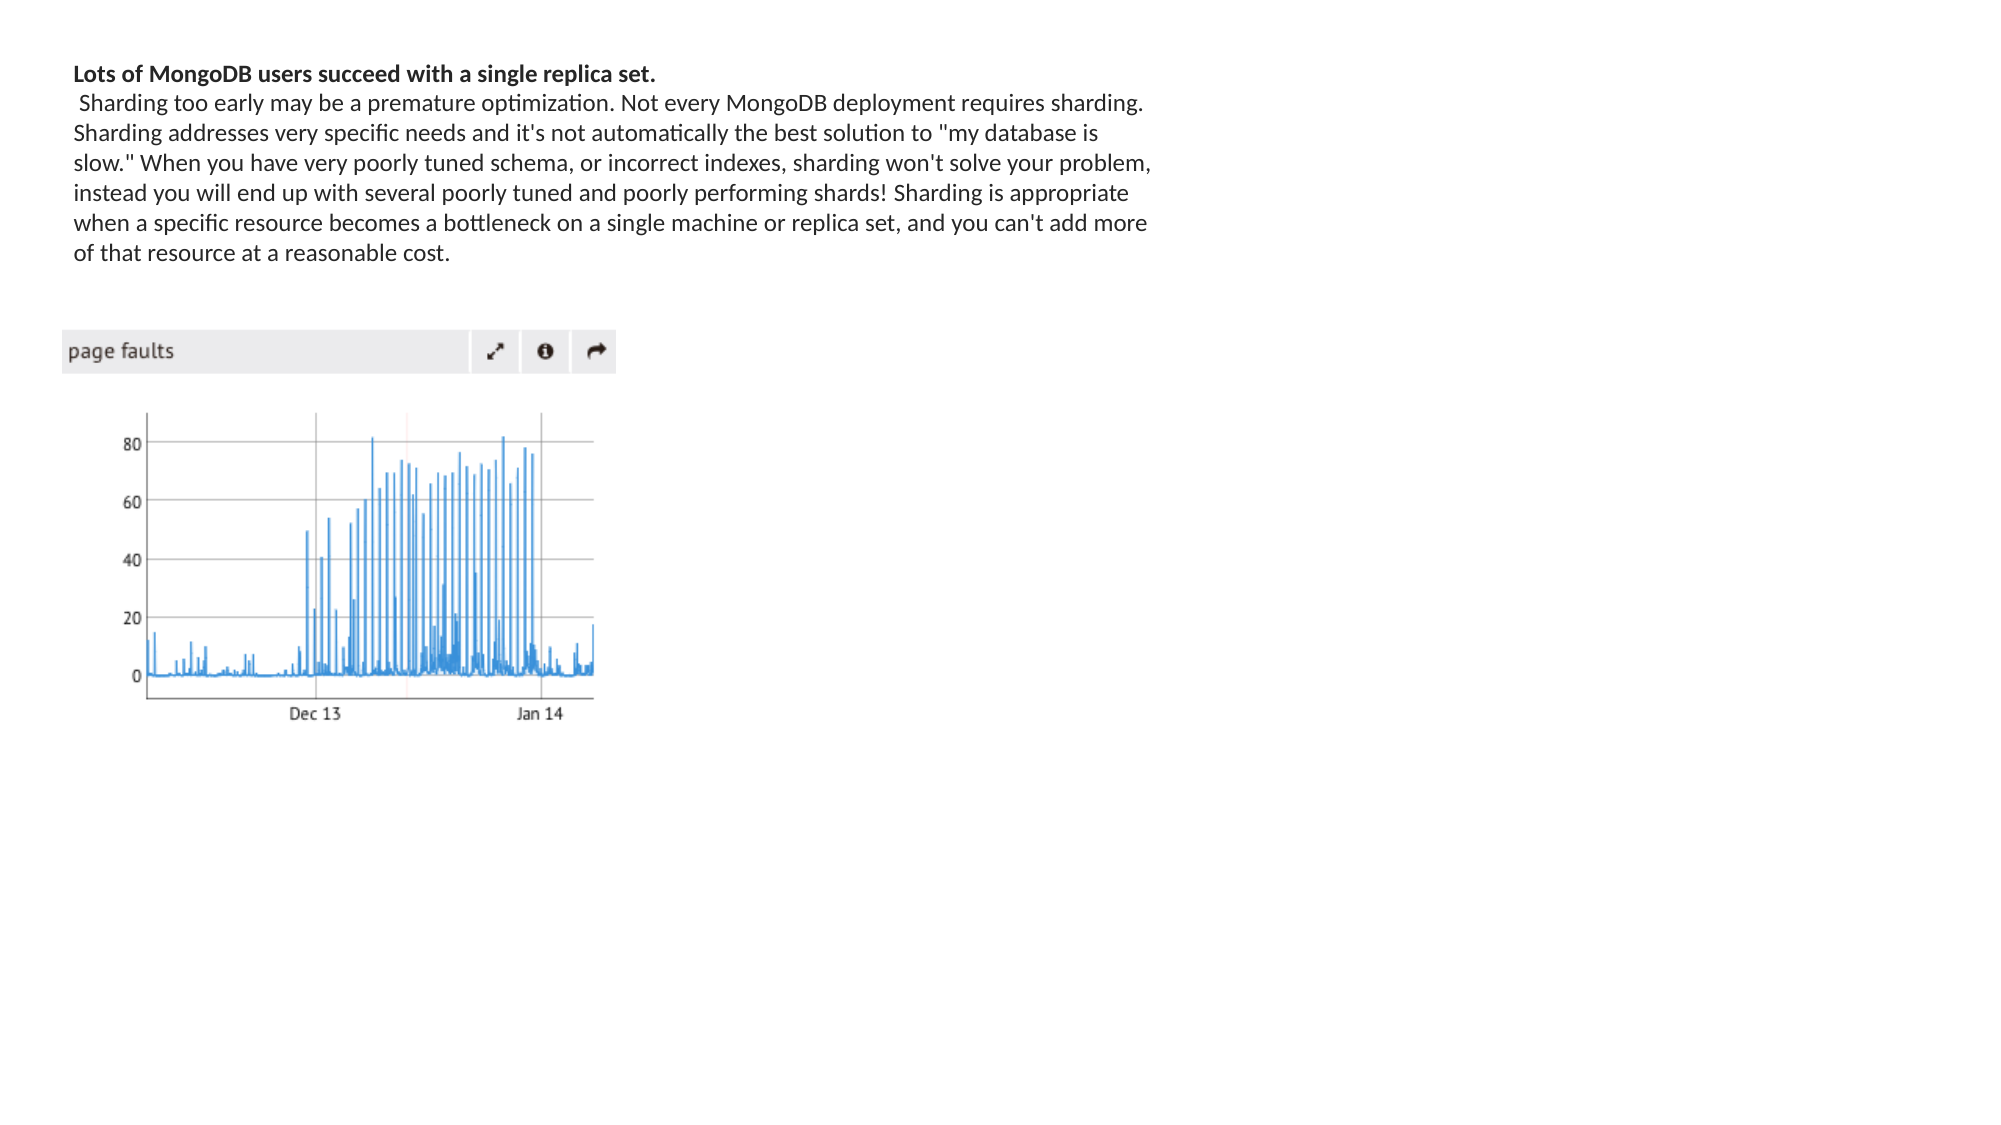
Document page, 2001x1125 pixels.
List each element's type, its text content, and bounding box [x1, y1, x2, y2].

text_box Lots of MongoDB users succeed with a single replica set. Sharding too early may be a premature optimization. Not every MongoDB deployment requires sharding. Sharding addresses very specific needs and it's not automatically the best solution to "my database is slow." When you have very poorly tuned schema, or incorrect indexes, sharding won't solve your problem, instead you will end up with several poorly tuned and poorly performing shards! Sharding is appropriate when a specific resource becomes a bottleneck on a single machine or replica set, and you can't add more of that resource at a reasonable cost. [58, 49, 1172, 274]
picture [62, 327, 616, 731]
